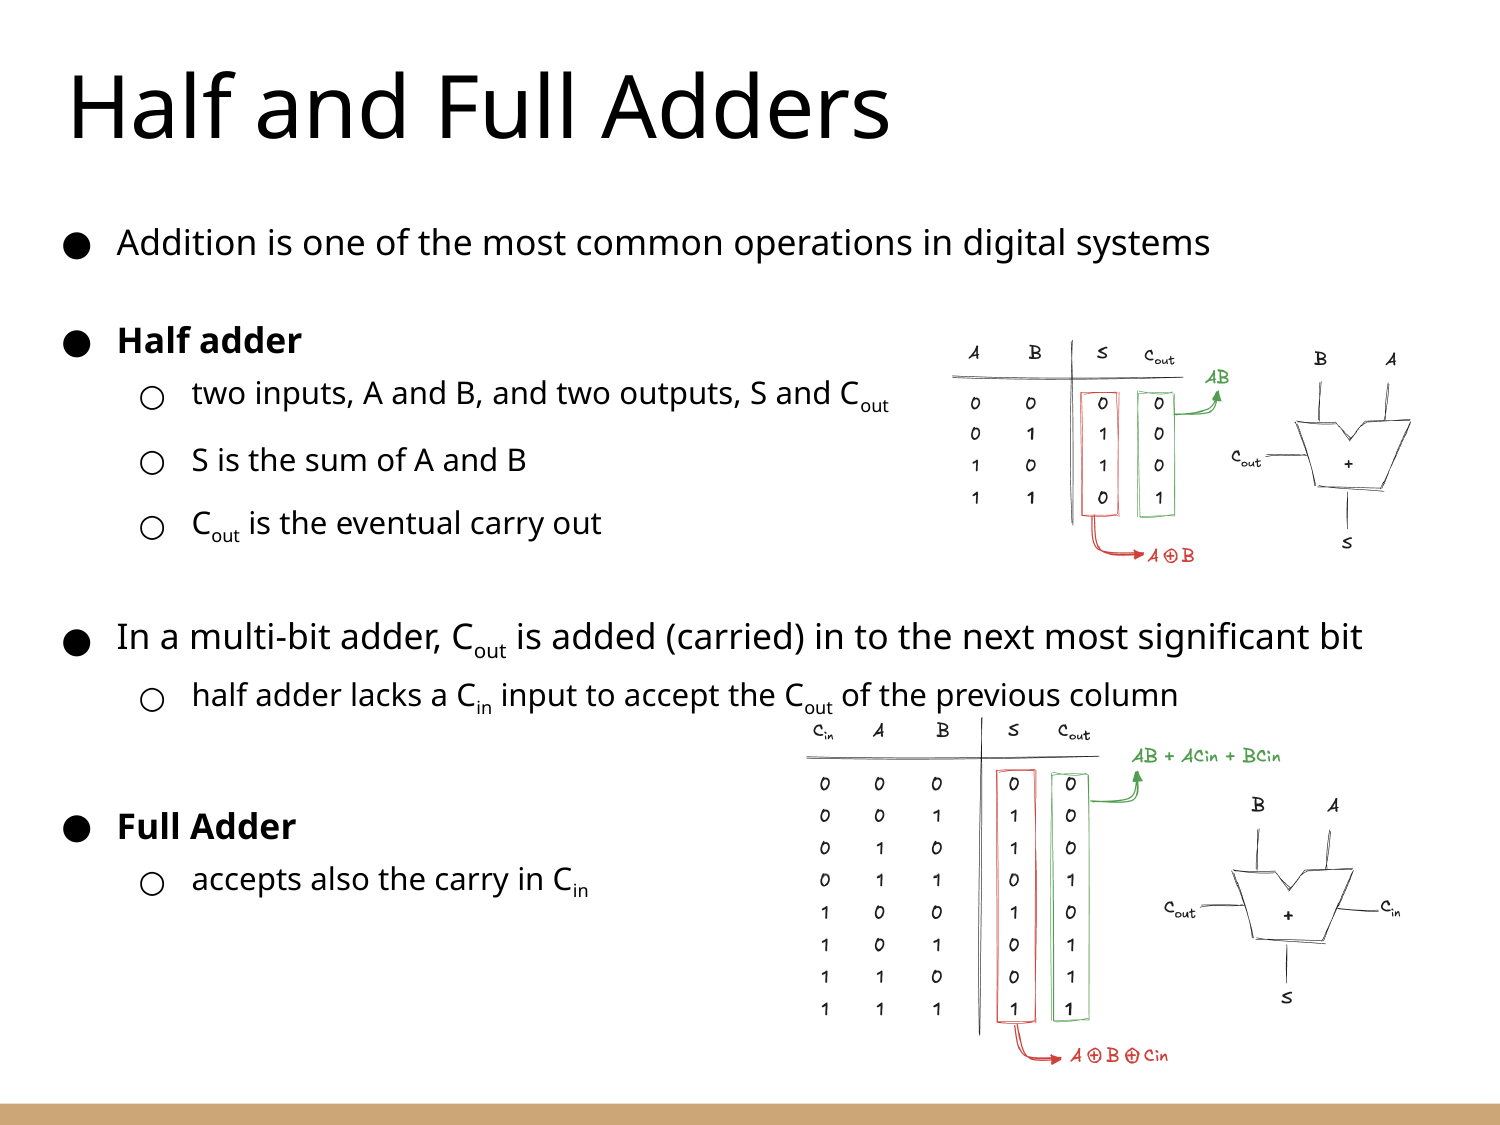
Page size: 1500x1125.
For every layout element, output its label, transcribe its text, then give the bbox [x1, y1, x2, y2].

picture [801, 714, 1406, 1078]
list Addition is one of the most common operations in digital systems Half adder two inputs, A and B, and two outputs, S and Cout S is the sum of A and B Cout is the eventual carry out In a multi-bit adder, Cout is added (carried) in to the next most significant bit half adder lacks a Cin input to accept the Cout of the previous column Full Adder accepts also the carry in Cin [26, 198, 1474, 1077]
title Half and Full Adders [51, 69, 1449, 172]
picture [945, 328, 1428, 575]
